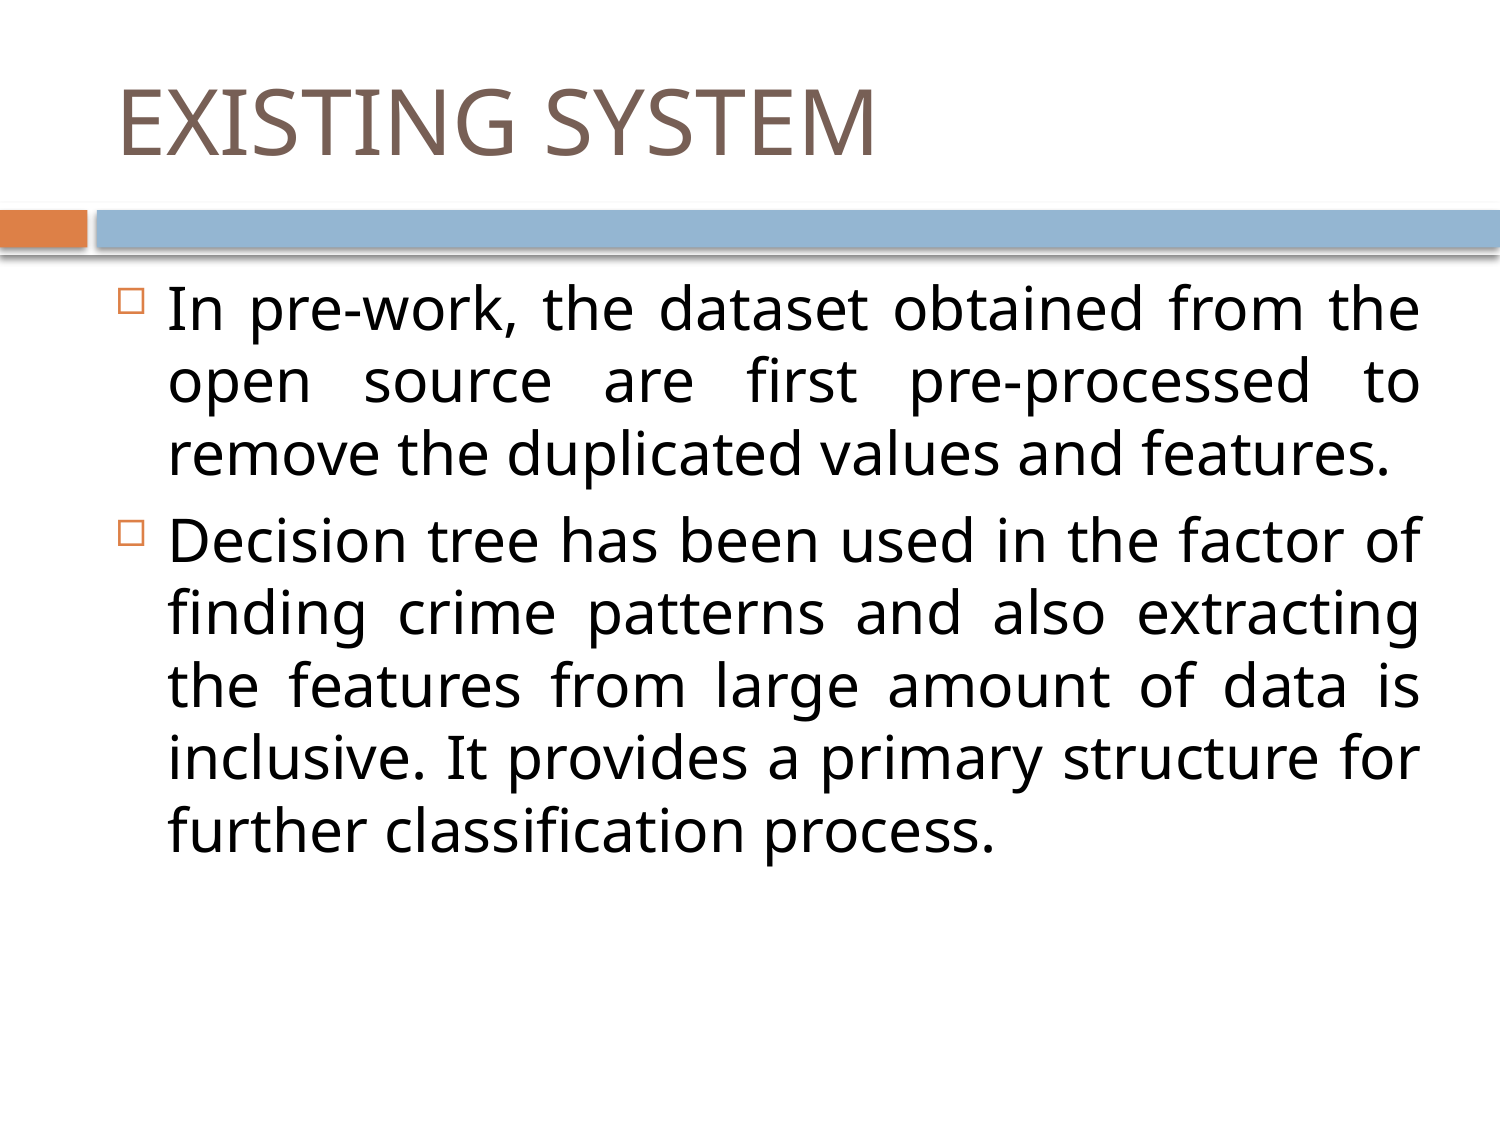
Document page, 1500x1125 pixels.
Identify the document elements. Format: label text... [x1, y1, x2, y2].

list In pre-work, the dataset obtained from the open source are first pre-processed to remove the duplicated values and features. Decision tree has been used in the factor of finding crime patterns and also extracting the features from large amount of data is inclusive. It provides a primary structure for further classification process. [100, 262, 1438, 1000]
title EXISTING SYSTEM [100, 37, 1438, 200]
